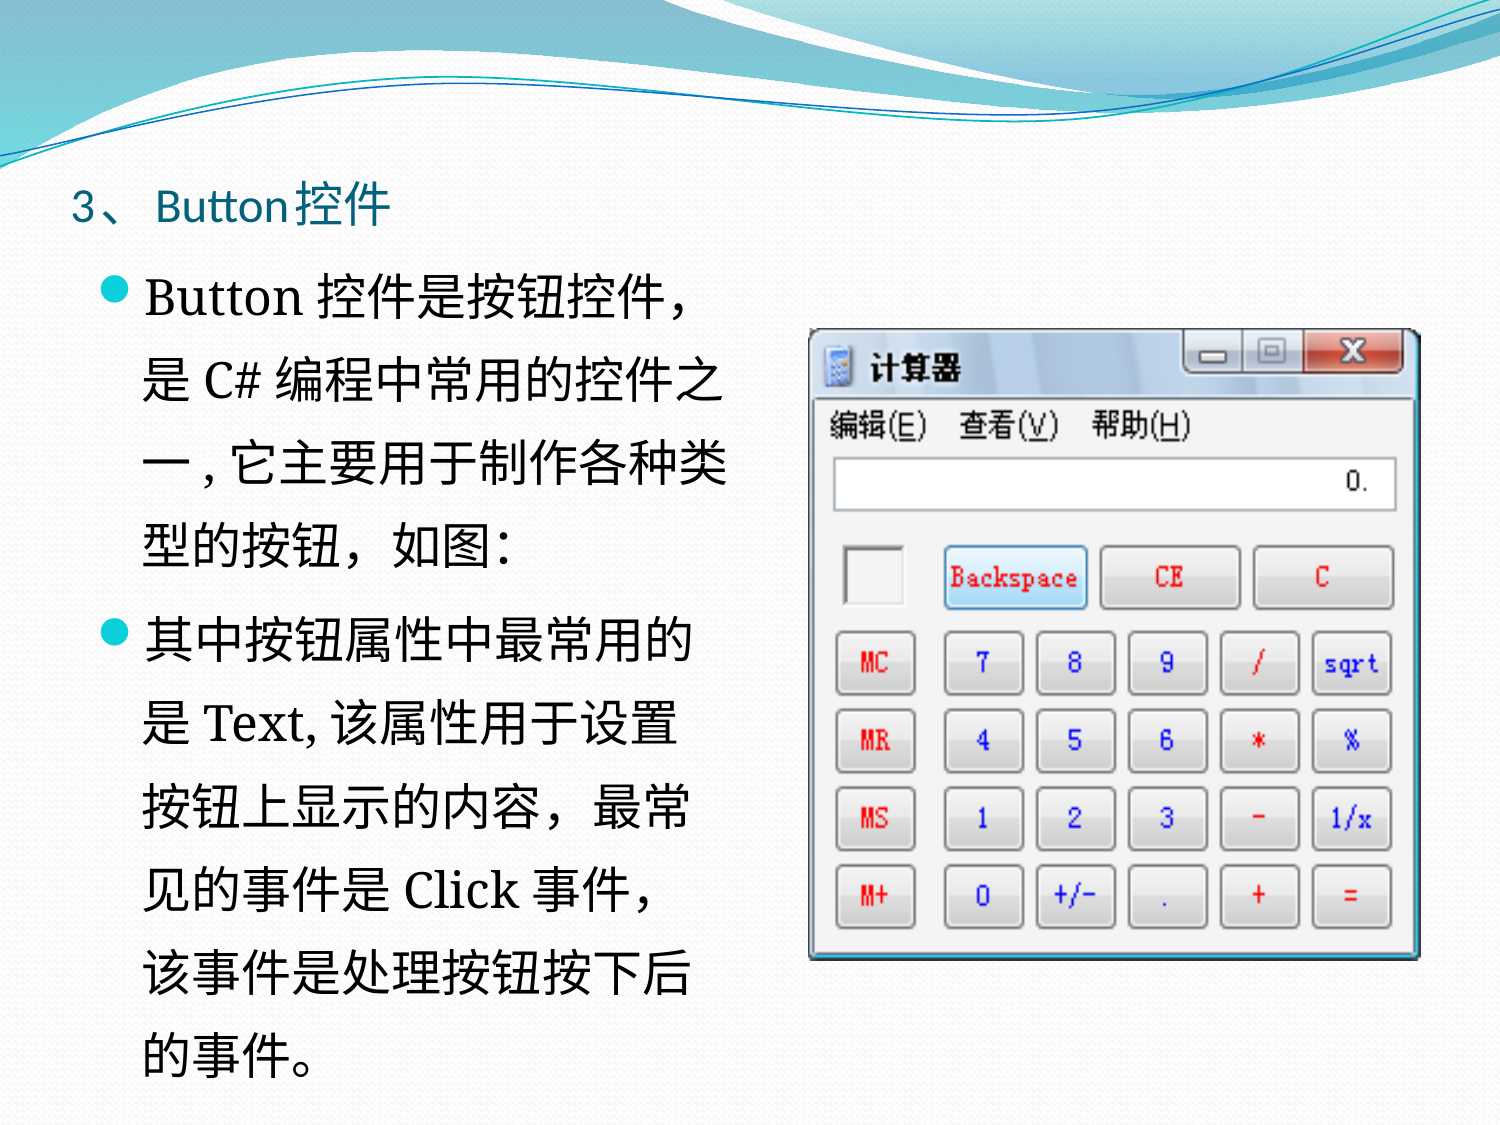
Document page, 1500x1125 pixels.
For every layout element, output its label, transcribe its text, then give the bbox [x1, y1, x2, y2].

title 3、Button控件 [70, 105, 1421, 233]
list Button控件是按钮控件，是C#编程中常用的控件之一,它主要用于制作各种类型的按钮，如图： 其中按钮属性中最常用的是Text,该属性用于设置按钮上显示的内容，最常见的事件是Click事件，该事件是处理按钮按下后的事件。 [82, 234, 745, 1125]
picture [808, 327, 1421, 962]
